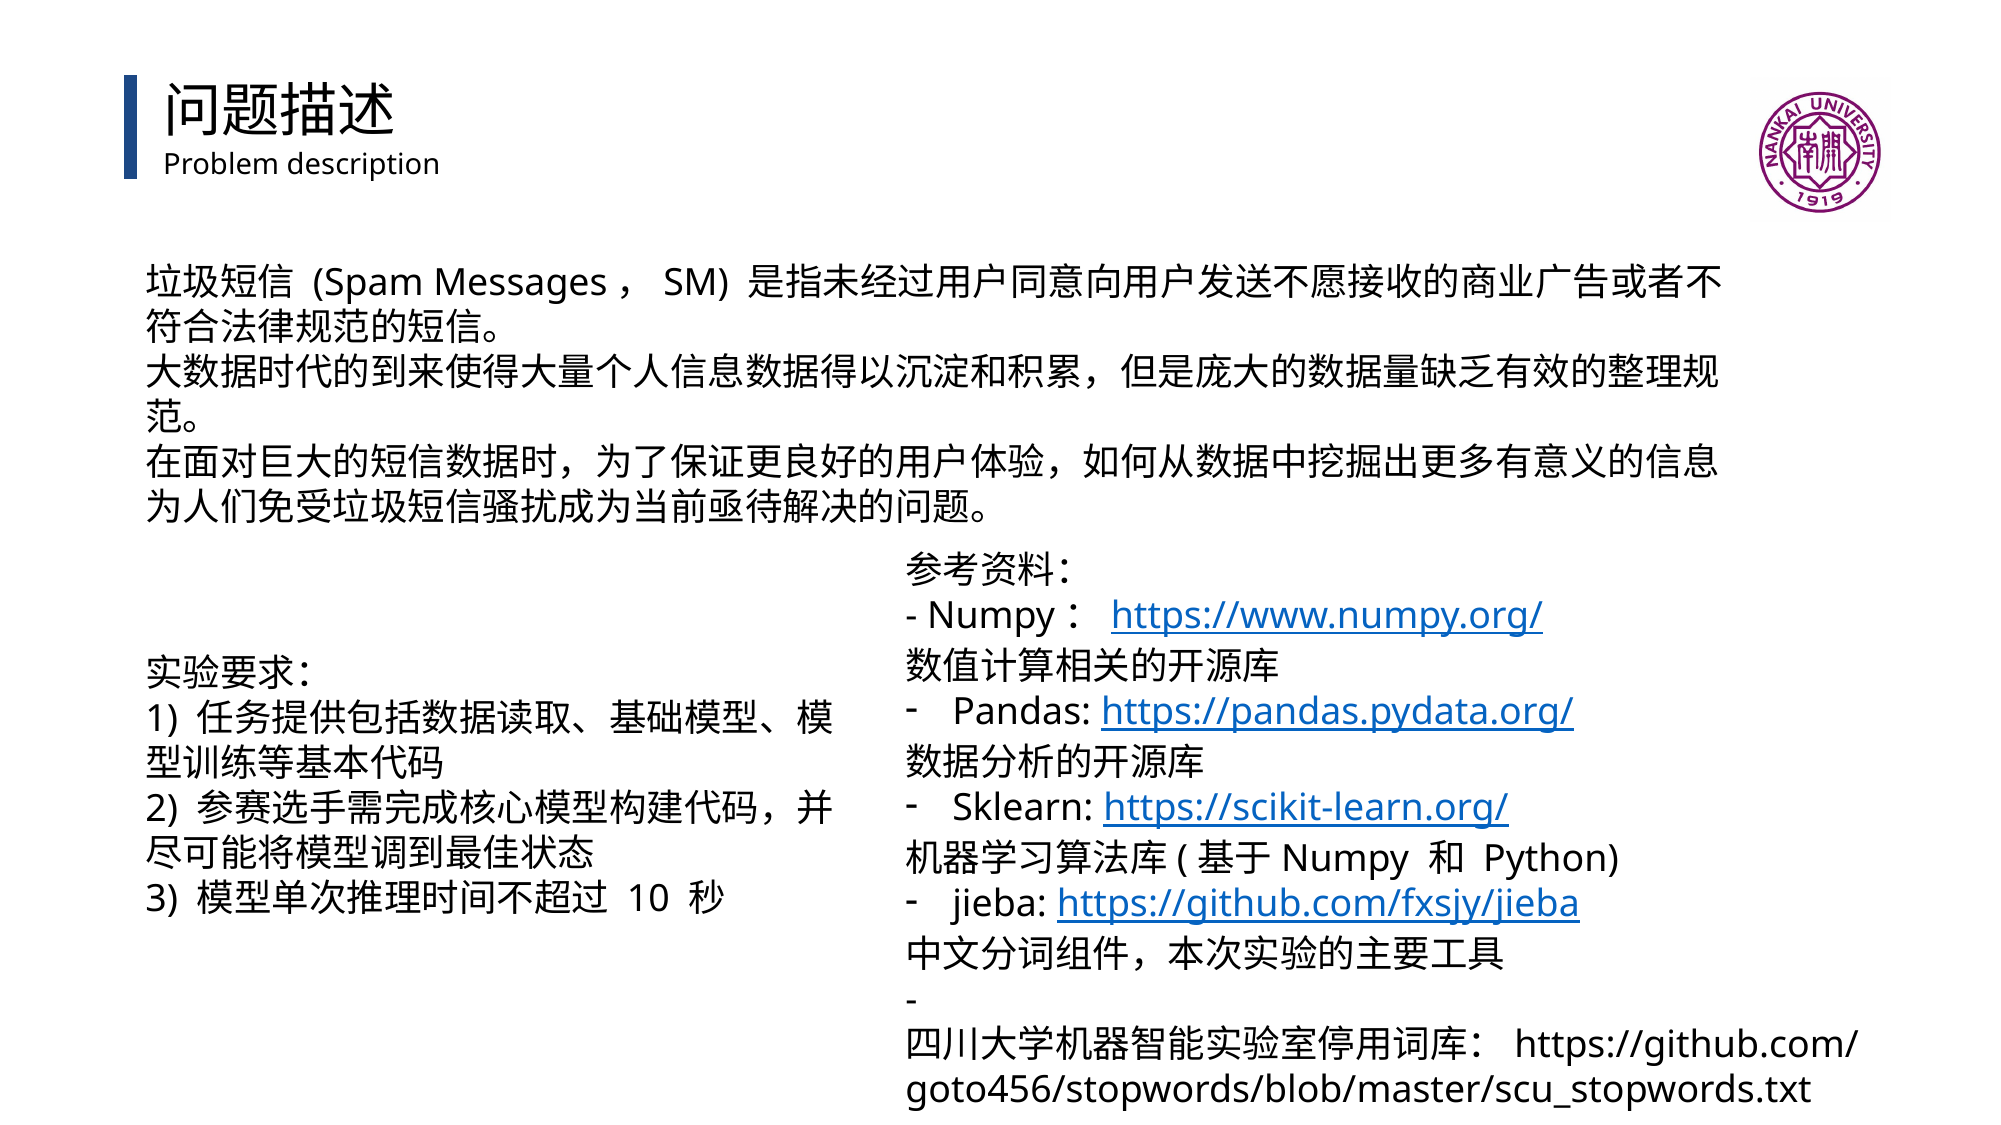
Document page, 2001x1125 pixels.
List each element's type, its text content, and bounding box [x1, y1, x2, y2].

text_box 参考资料： - Numpy：https://www.numpy.org/ 数值计算相关的开源库 Pandas: https://pandas.pydata.org/ 数据分析的开源库 Sklearn: https://scikit-learn.org/ 机器学习算法库(基于Numpy 和 Python) jieba: https://github.com/fxsjy/jieba 中文分词组件，本次实验的主要工具 - 四川大学机器智能实验室停用词库：https://github.com/goto456/stopwords/blob/master/scu_stopwords.txt [890, 538, 1891, 1118]
text_box Problem description [148, 137, 495, 188]
text_box 问题描述 [148, 65, 714, 151]
text_box 垃圾短信 (Spam Messages，SM) 是指未经过用户同意向用户发送不愿接收的商业广告或者不符合法律规范的短信。 大数据时代的到来使得大量个人信息数据得以沉淀和积累，但是庞大的数据量缺乏有效的整理规范。 在面对巨大的短信数据时，为了保证更良好的用户体验，如何从数据中挖掘出更多有意义的信息为人们免受垃圾短信骚扰成为当前亟待解决的问题。 [130, 251, 1751, 536]
picture [1750, 77, 1891, 222]
text_box 实验要求： 1) 任务提供包括数据读取、基础模型、模型训练等基本代码 2) 参赛选手需完成核心模型构建代码，并尽可能将模型调到最佳状态 3) 模型单次推理时间不超过 10 秒 [130, 641, 850, 927]
